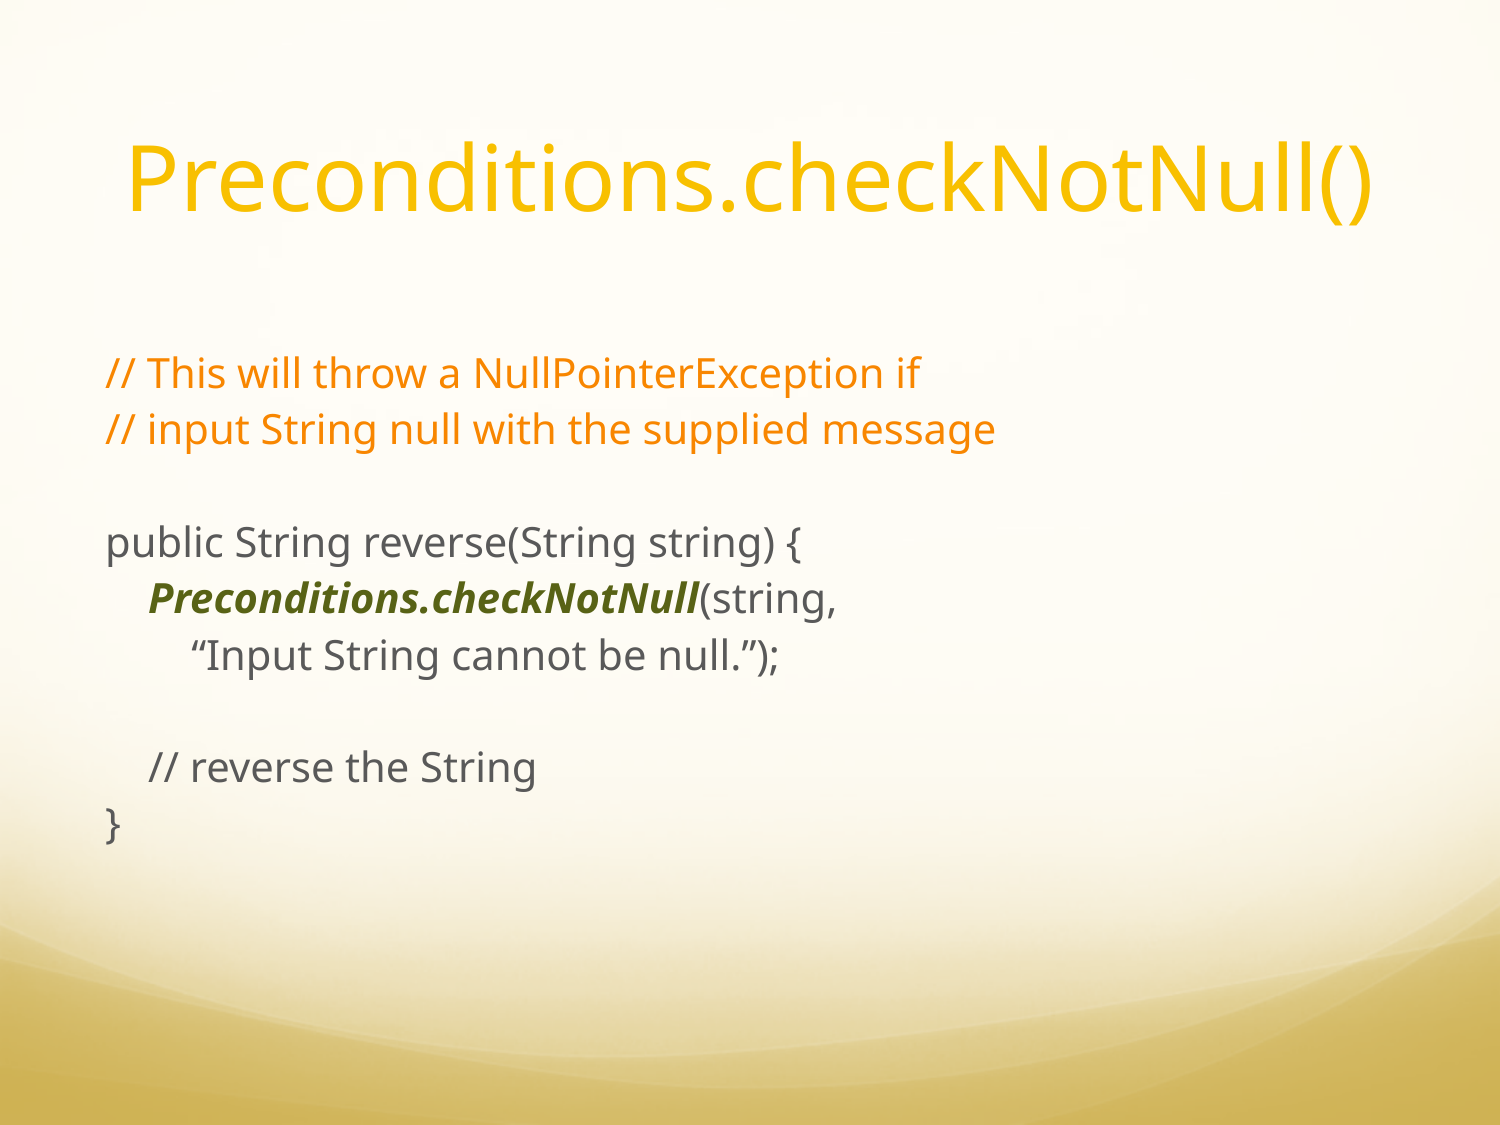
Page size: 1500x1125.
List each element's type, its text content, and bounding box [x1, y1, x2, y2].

title Preconditions.checkNotNull() [90, 17, 1410, 237]
list // This will throw a NullPointerException if // input String null with the supplied message public String reverse(String string) { Preconditions.checkNotNull(string, “Input String cannot be null.”); // reverse the String } [90, 262, 1410, 975]
